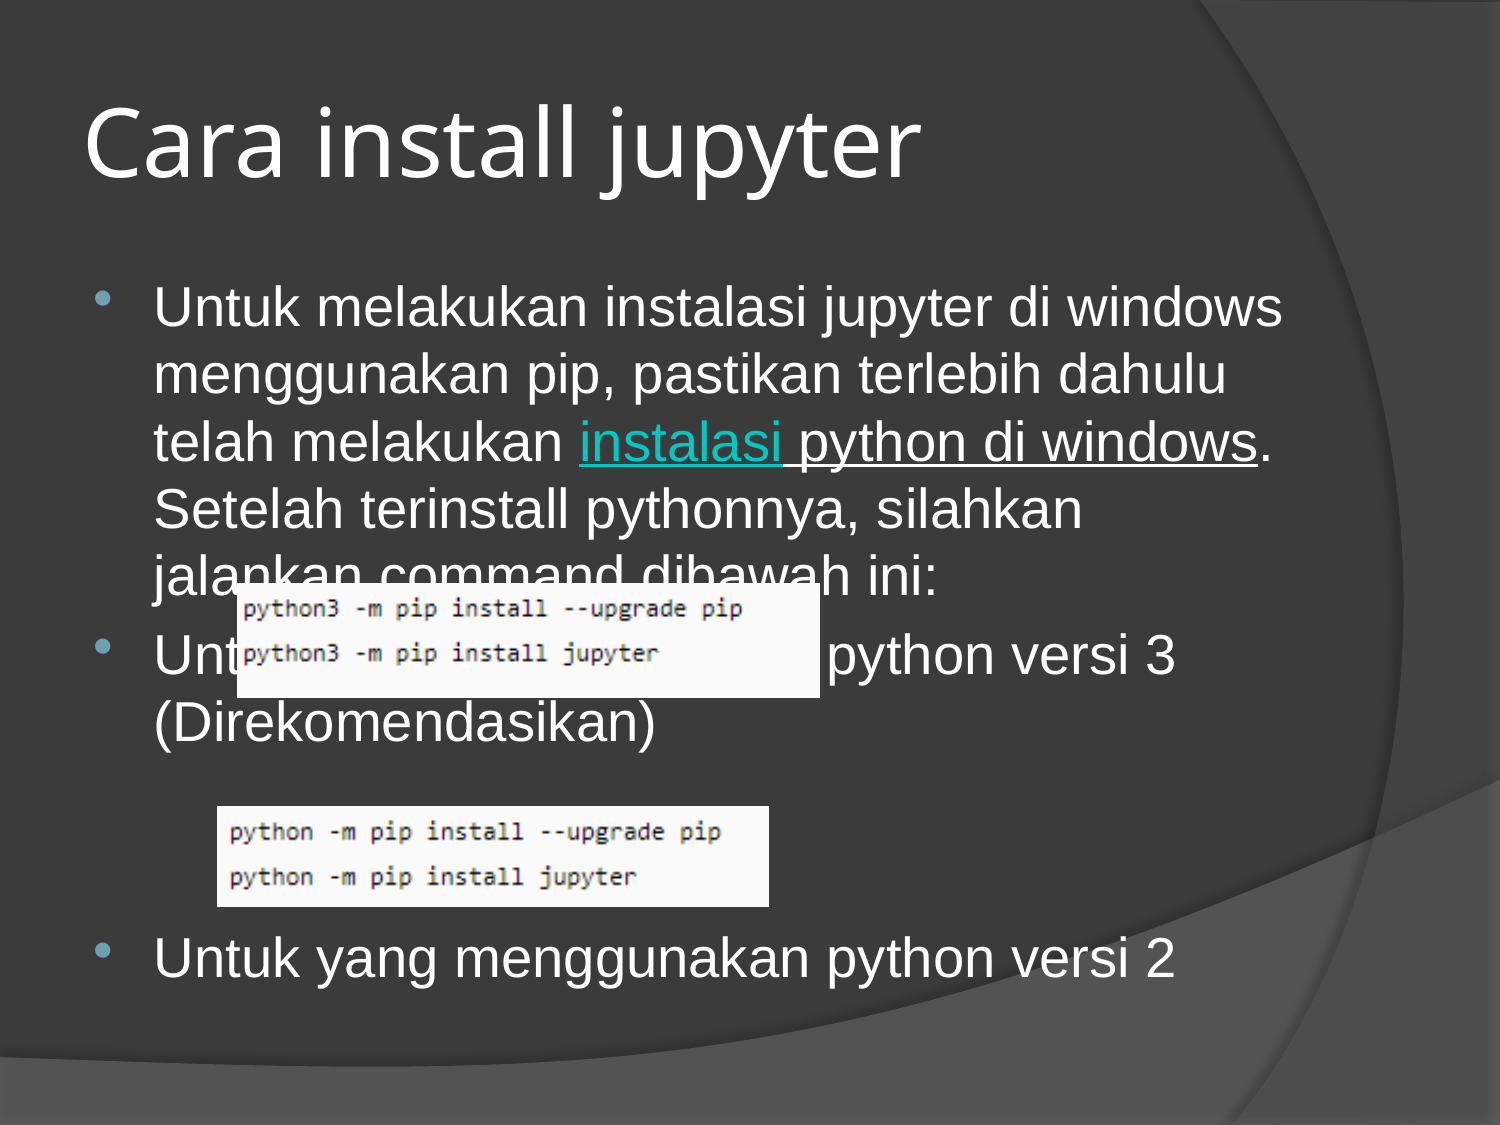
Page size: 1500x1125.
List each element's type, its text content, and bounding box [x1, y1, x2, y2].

picture [216, 806, 770, 907]
picture [237, 583, 820, 698]
title Cara install jupyter [75, 45, 1300, 233]
list Untuk melakukan instalasi jupyter di windows menggunakan pip, pastikan terlebih dahulu telah melakukan instalasi python di windows. Setelah terinstall pythonnya, silahkan jalankan command dibawah ini: Untuk yang menggunakan python versi 3 (Direkomendasikan) Untuk yang menggunakan python versi 2 [75, 262, 1300, 1005]
